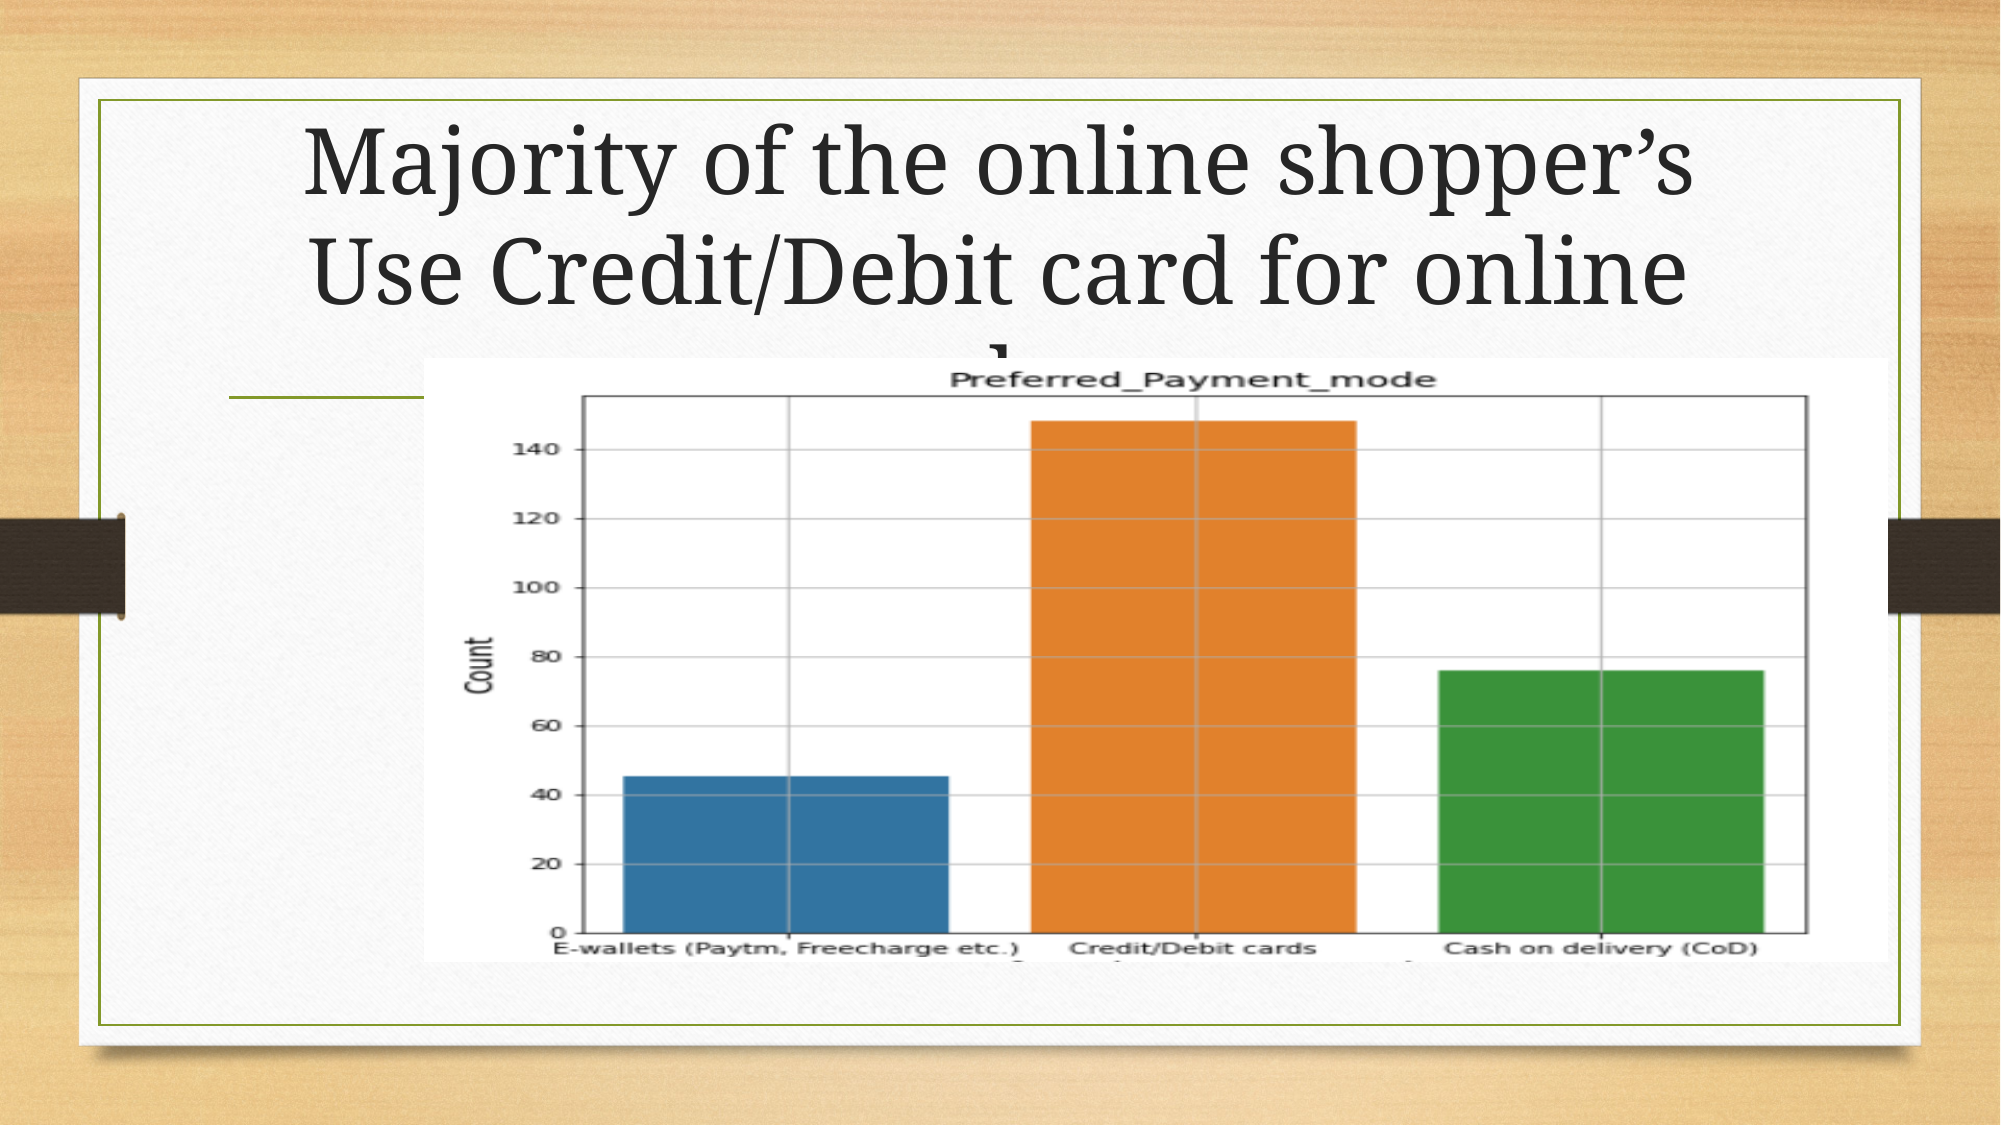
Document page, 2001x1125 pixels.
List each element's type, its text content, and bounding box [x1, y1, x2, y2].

title Majority of the online shopper’s Use Credit/Debit card for online purchase [212, 161, 1788, 375]
picture [0, 0, 2001, 1125]
